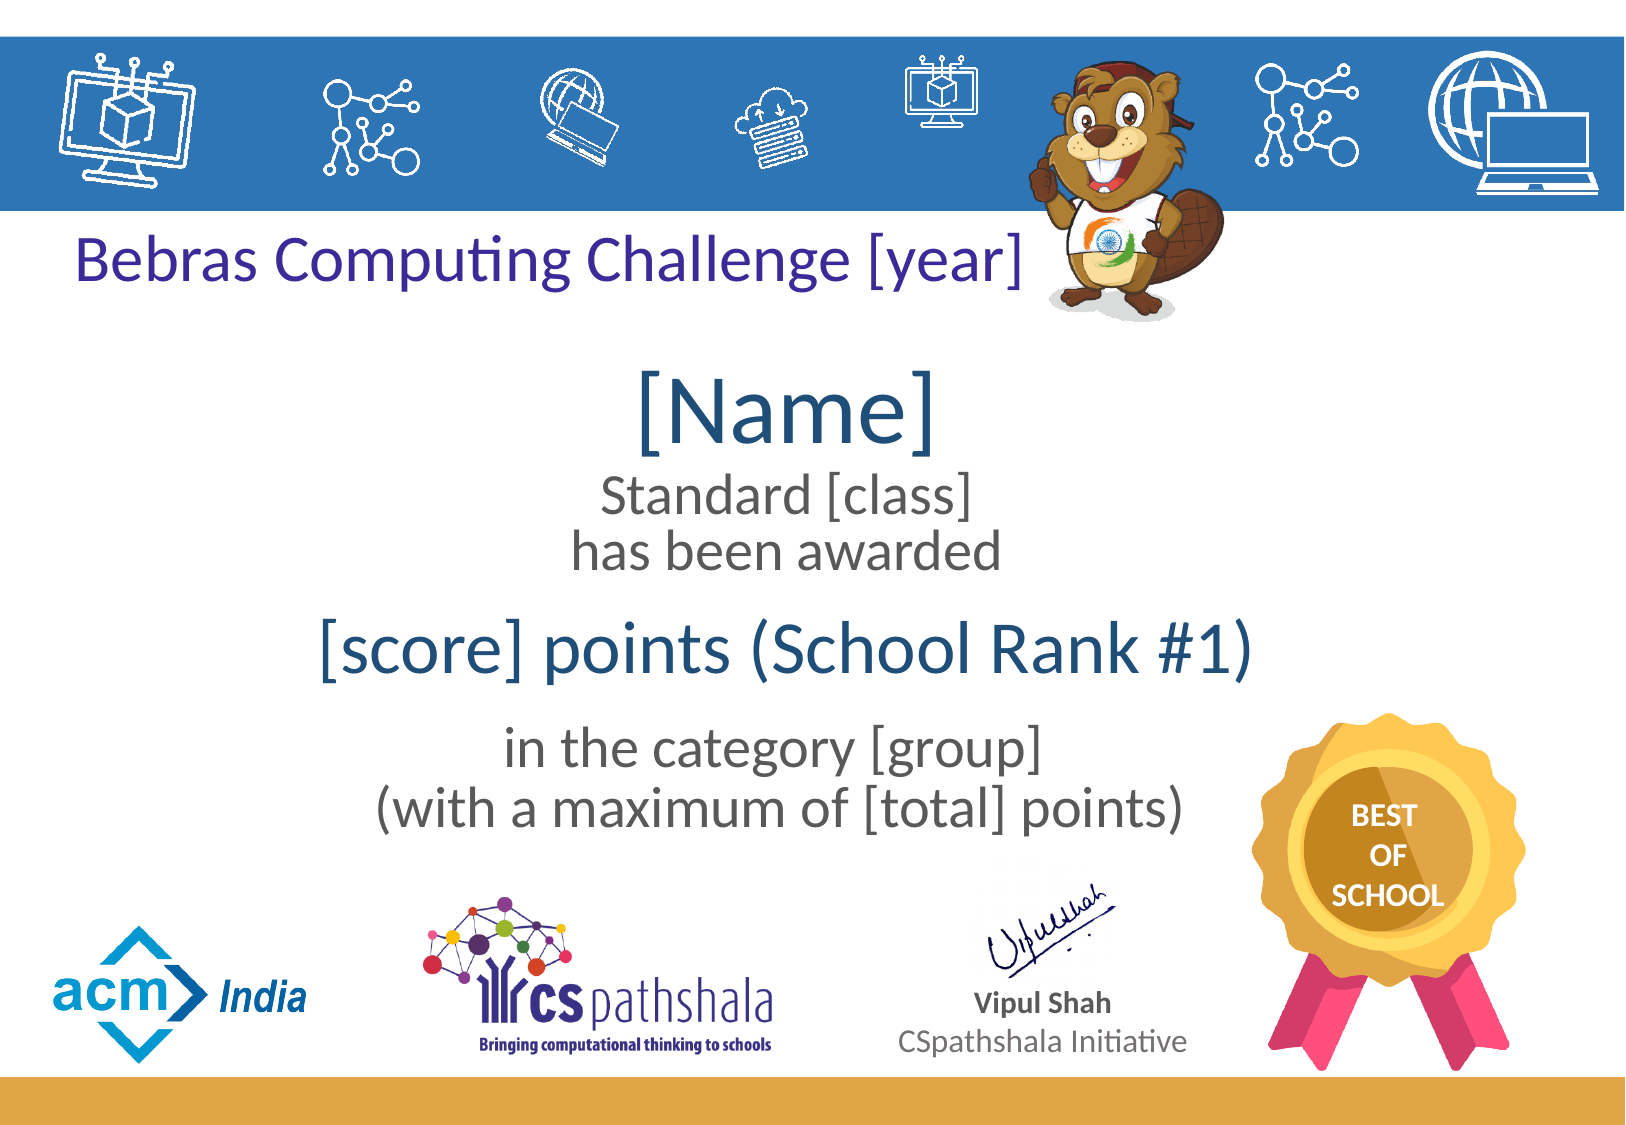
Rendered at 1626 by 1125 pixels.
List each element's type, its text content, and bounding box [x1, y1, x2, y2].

text_box [0, 1076, 1625, 1125]
text_box [0, 36, 922, 212]
text_box [Name] Standard [class] has been awarded [score] points (School Rank #1) in the category [group] (with a maximum of [total] points) [64, 350, 1509, 912]
picture [905, 21, 1359, 361]
picture [392, 878, 772, 1072]
picture [959, 844, 1128, 1003]
picture [323, 79, 420, 176]
picture [727, 80, 820, 173]
picture [1428, 37, 1600, 208]
text_box [1331, 36, 1625, 212]
picture [55, 49, 199, 192]
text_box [1209, 713, 1568, 1071]
text_box Vipul Shah CSpathshala Initiative [839, 975, 1247, 1090]
picture [519, 51, 643, 173]
picture [18, 878, 335, 1072]
text_box Bebras Computing Challenge [year] [59, 216, 922, 305]
